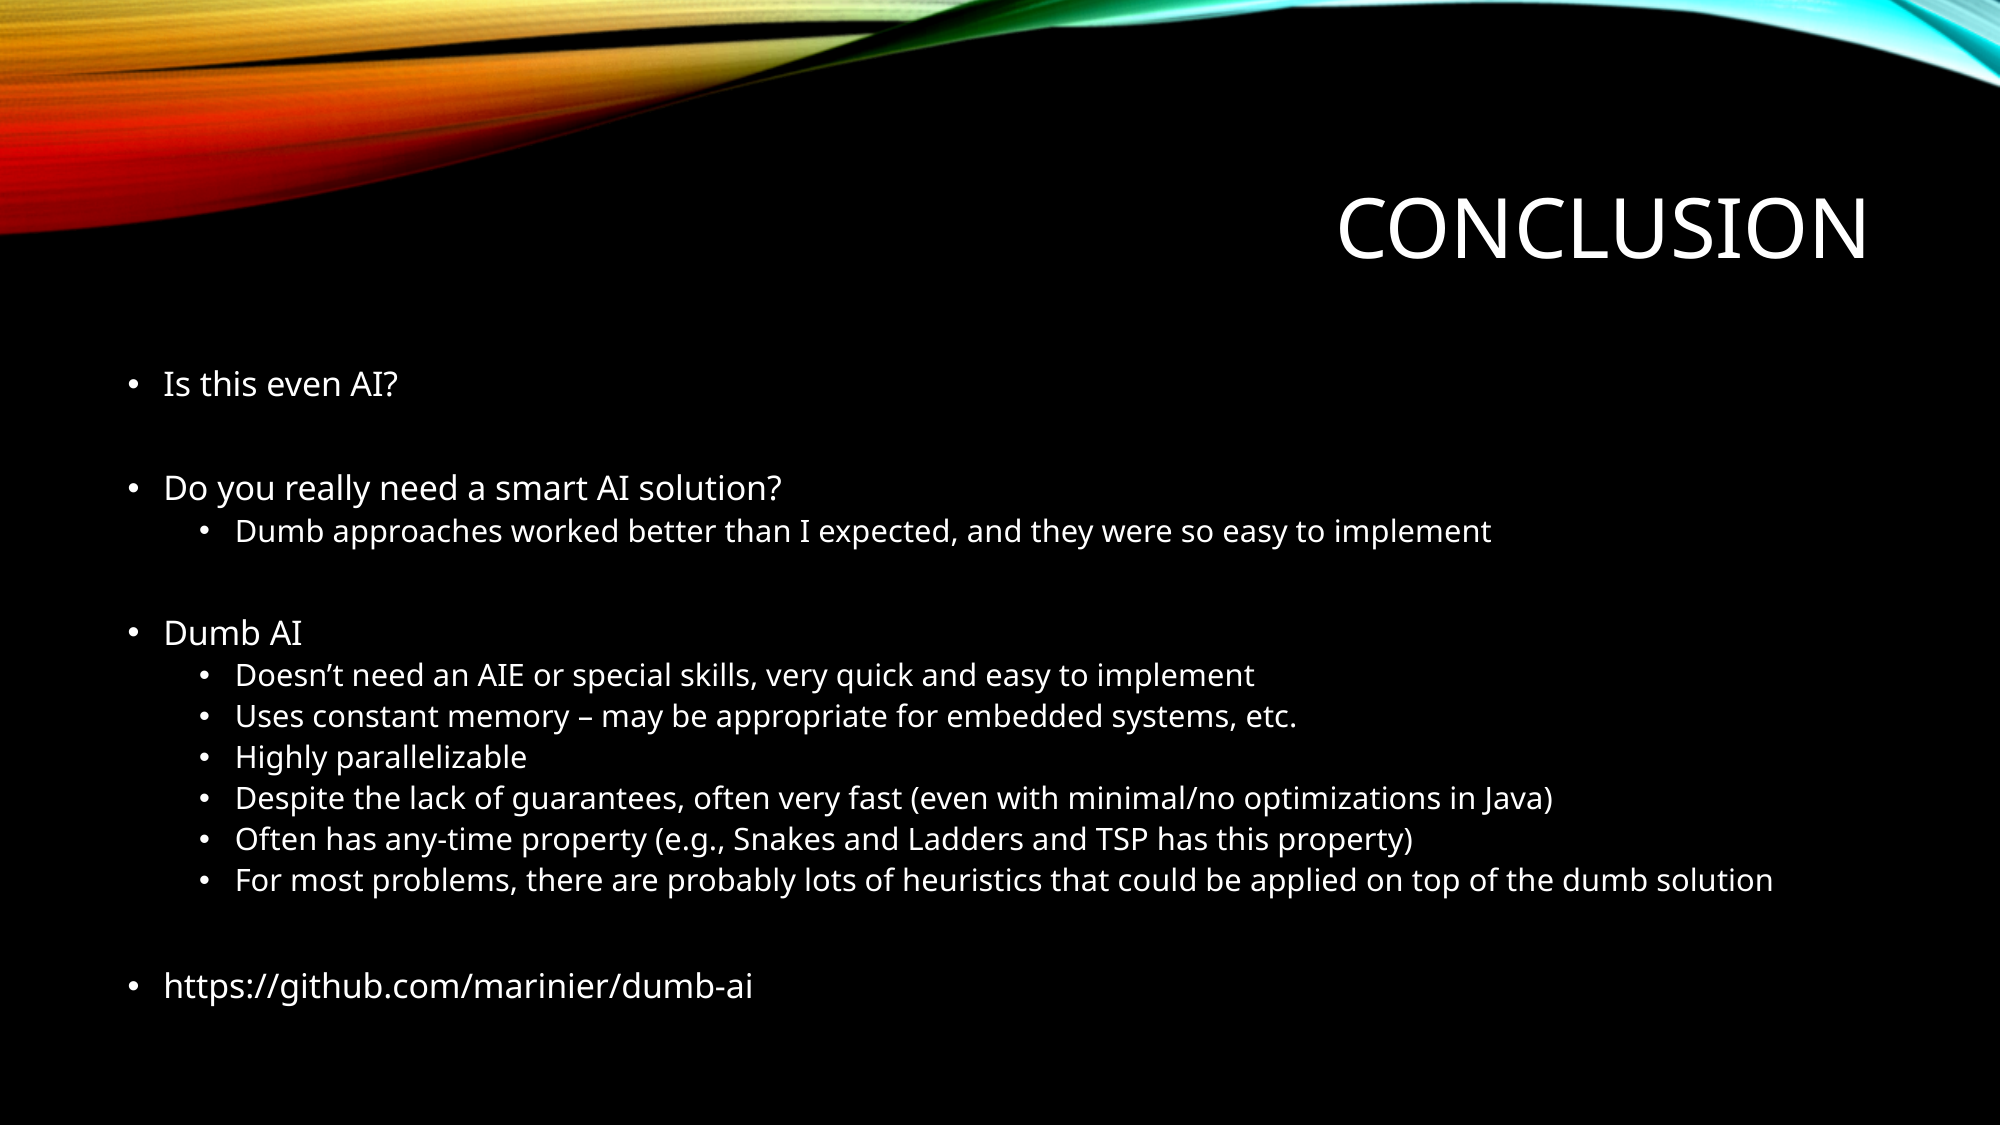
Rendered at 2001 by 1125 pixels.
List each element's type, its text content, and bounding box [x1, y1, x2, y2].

picture [0, 0, 2000, 237]
list Is this even AI? Do you really need a smart AI solution? Dumb approaches worked better than I expected, and they were so easy to implement Dumb AI Doesn’t need an AIE or special skills, very quick and easy to implement Uses constant memory – may be appropriate for embedded systems, etc. Highly parallelizable Despite the lack of guarantees, often very fast (even with minimal/no optimizations in Java) Often has any-time property (e.g., Snakes and Ladders and TSP has this property) For most problems, there are probably lots of heuristics that could be applied on top of the dumb solution https://github.com/marinier/dumb-ai [112, 360, 1888, 1021]
title Conclusion [474, 125, 1888, 338]
